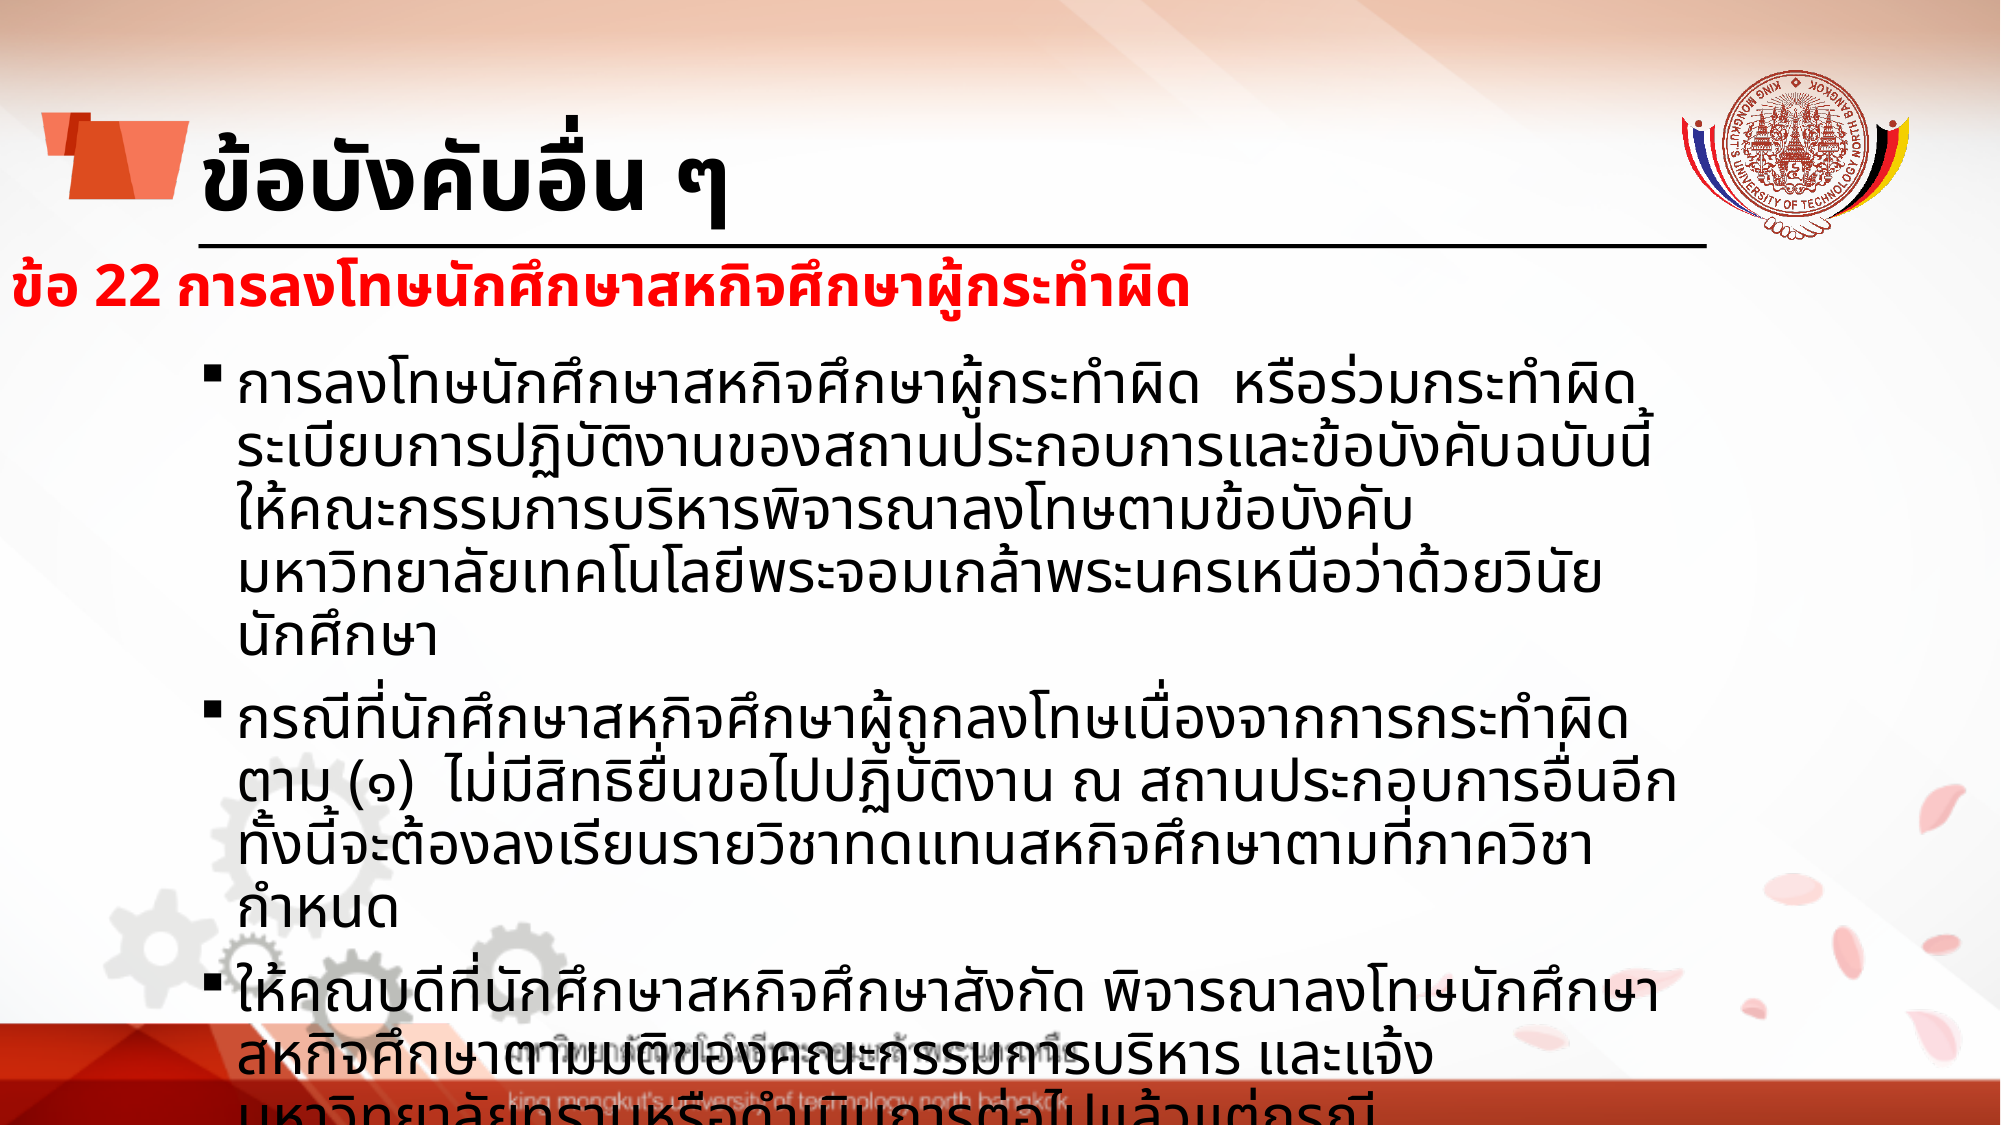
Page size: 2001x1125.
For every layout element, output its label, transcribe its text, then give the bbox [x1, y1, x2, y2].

picture [0, 0, 2001, 1125]
list การลงโทษนักศึกษาสหกิจศึกษาผู้กระทำผิด หรือร่วมกระทำผิดระเบียบการปฏิบัติงานของสถานประกอบการและข้อบังคับฉบับนี้ ให้คณะกรรมการบริหารพิจารณาลงโทษตามข้อบังคับมหาวิทยาลัยเทคโนโลยีพระจอมเกล้าพระนครเหนือว่าด้วยวินัยนักศึกษา กรณีที่นักศึกษาสหกิจศึกษาผู้ถูกลงโทษเนื่องจากการกระทำผิดตาม (๑) ไม่มีสิทธิยื่นขอไปปฏิบัติงาน ณ สถานประกอบการอื่นอีก ทั้งนี้จะต้องลงเรียนรายวิชาทดแทนสหกิจศึกษาตามที่ภาควิชากำหนด ให้คณบดีที่นักศึกษาสหกิจศึกษาสังกัด พิจารณาลงโทษนักศึกษาสหกิจศึกษาตามมติของคณะกรรมการบริหาร และแจ้งมหาวิทยาลัยทราบหรือดำเนินการต่อไปแล้วแต่กรณี [184, 345, 1711, 959]
title ข้อบังคับอื่น ๆ [184, 71, 1714, 290]
text_box ข้อ 22 การลงโทษนักศึกษาสหกิจศึกษาผู้กระทำผิด [0, 241, 1208, 326]
